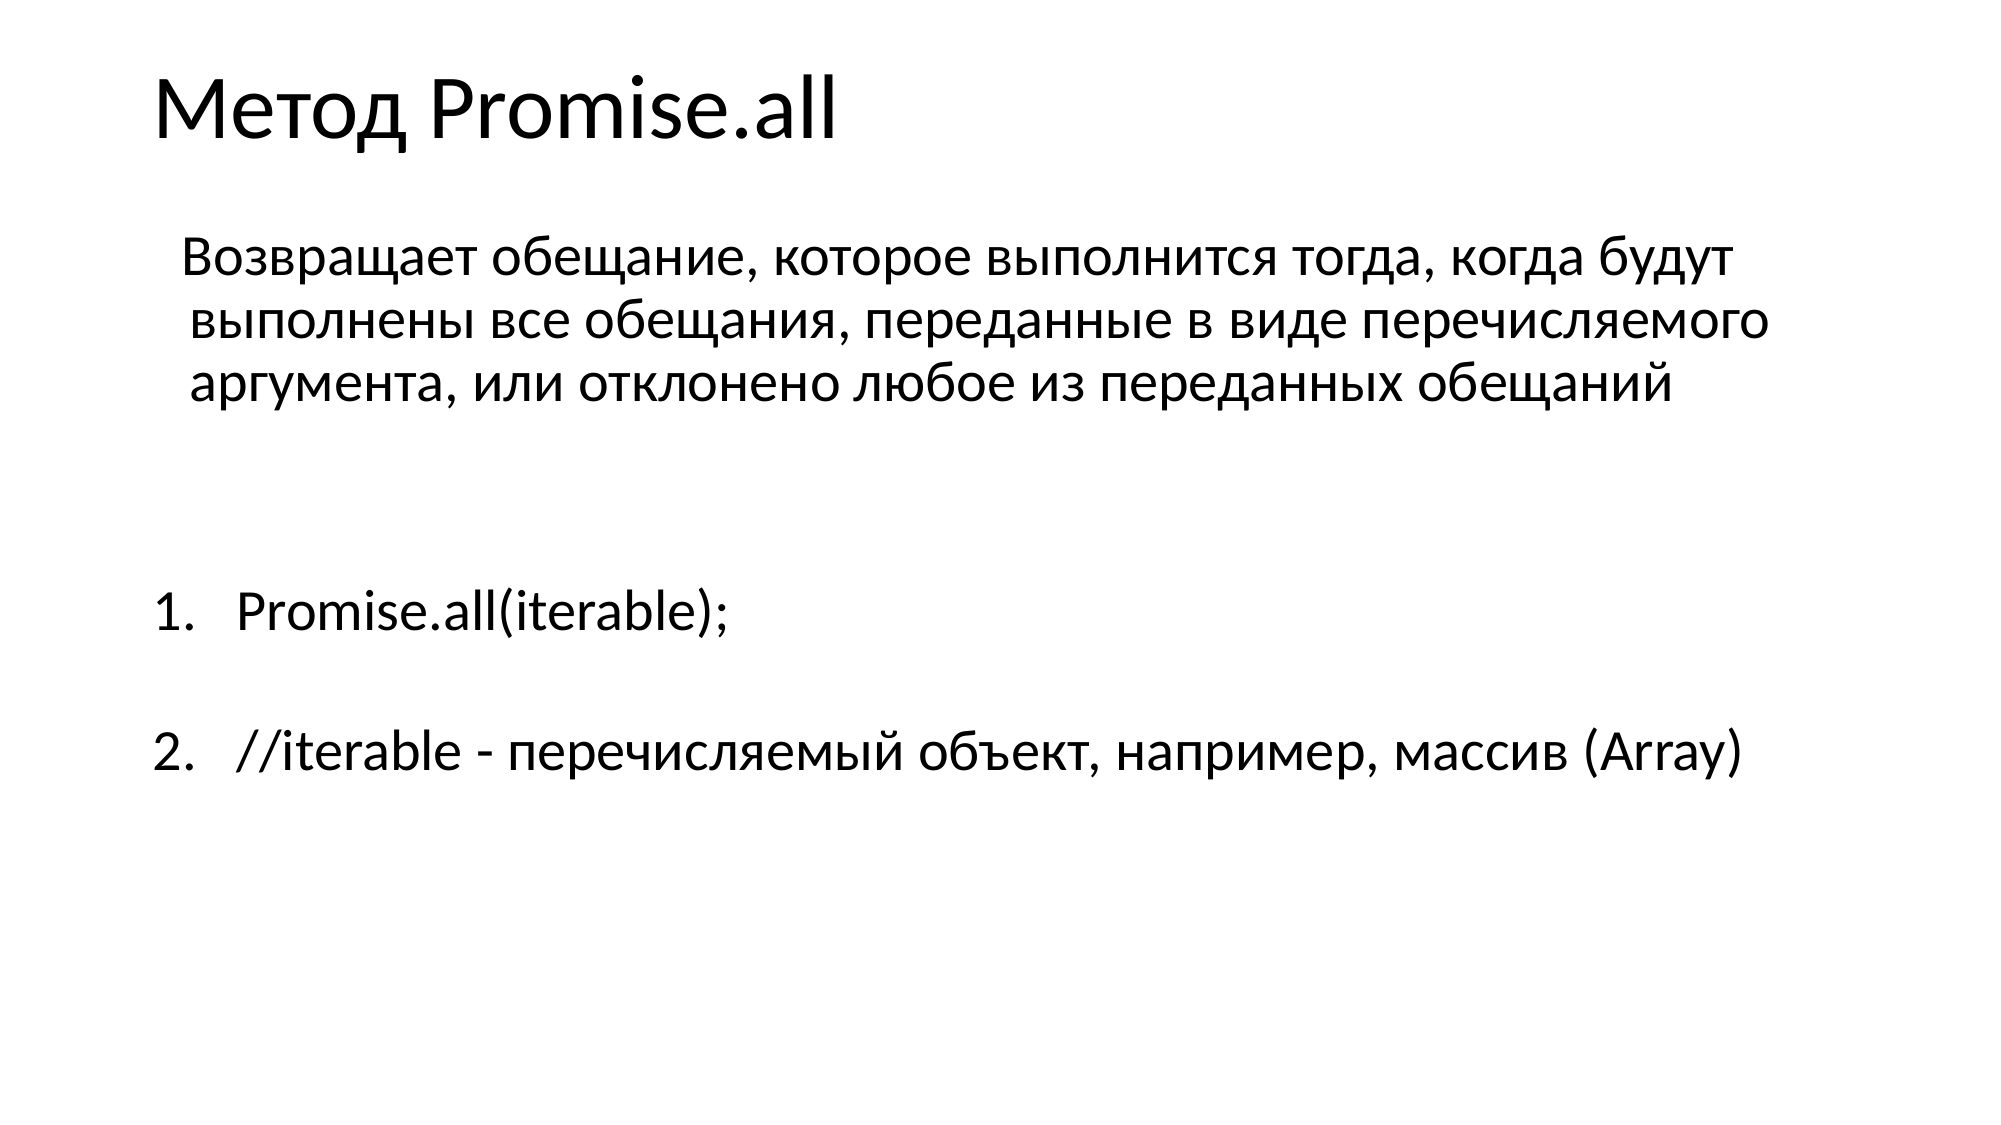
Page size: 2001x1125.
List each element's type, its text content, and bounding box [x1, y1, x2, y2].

text_box Promise.all(iterable); //iterable - перечисляемый объект, например, массив (Array) [137, 564, 1863, 686]
title Метод Promise.all [137, 0, 1863, 217]
list Возвращает обещание, которое выполнится тогда, когда будут выполнены все обещания, переданные в виде перечисляемого аргумента, или отклонено любое из переданных обещаний [137, 217, 1863, 436]
